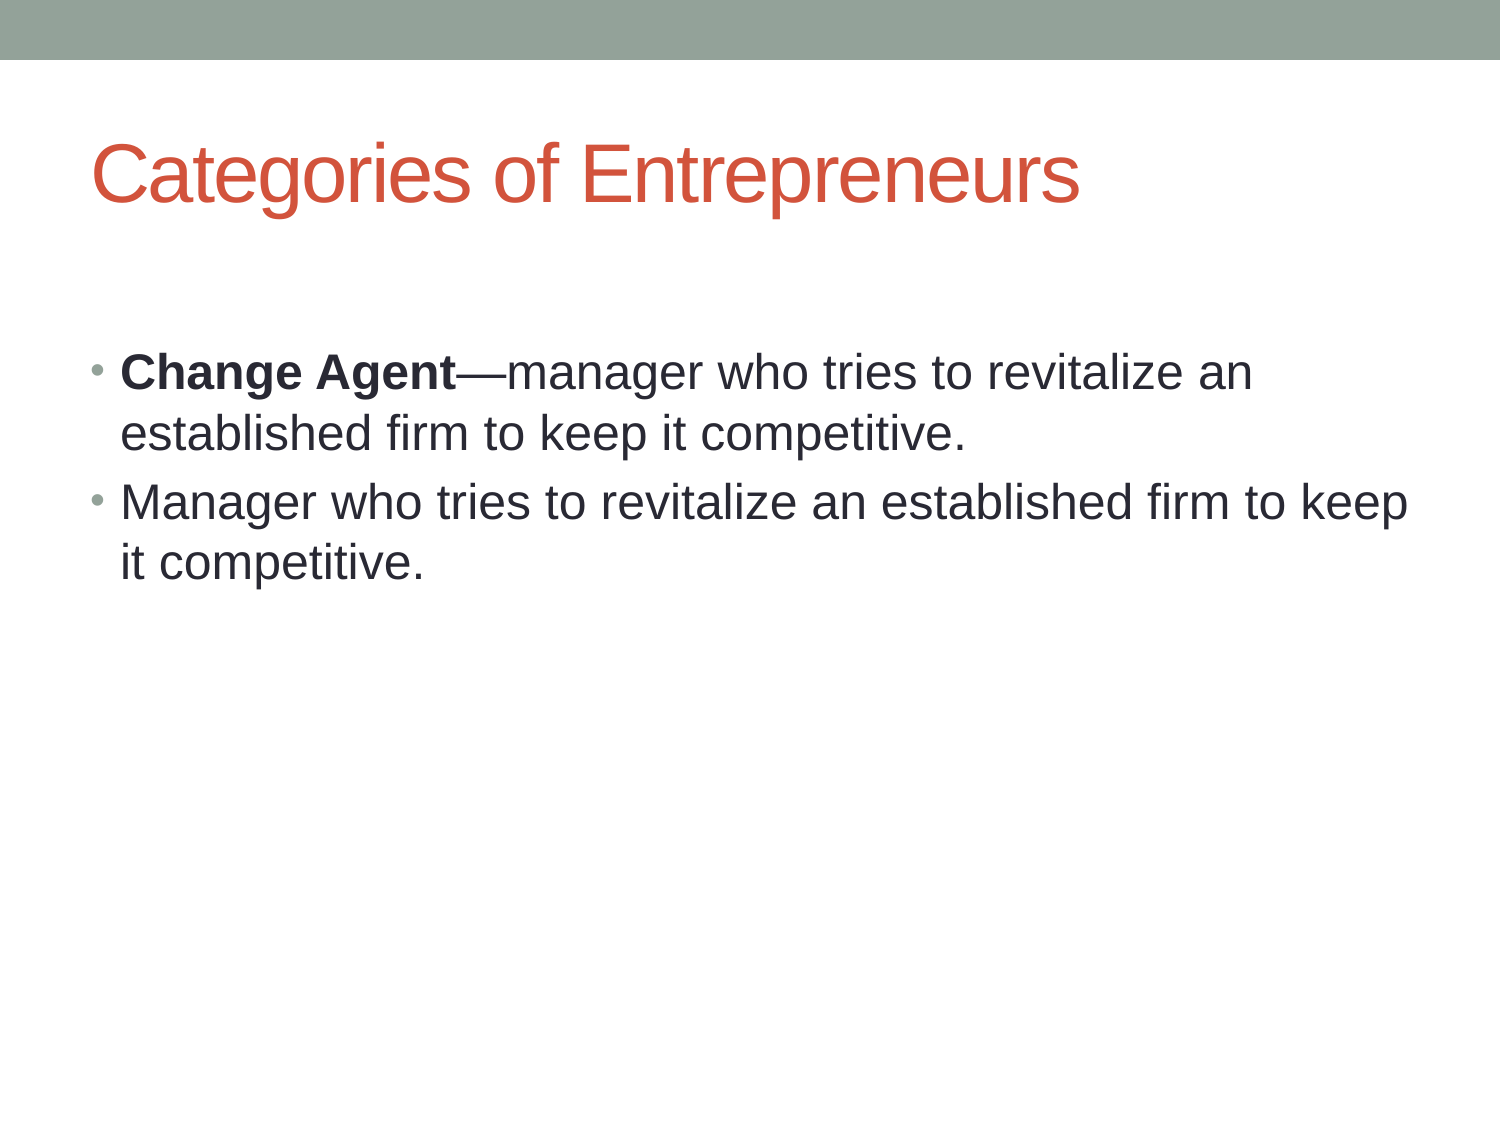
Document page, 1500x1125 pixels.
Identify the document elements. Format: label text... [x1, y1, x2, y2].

list Change Agent—manager who tries to revitalize an established firm to keep it competitive. Manager who tries to revitalize an established firm to keep it competitive. [75, 262, 1425, 1063]
title Categories of Entrepreneurs [75, 87, 1425, 250]
